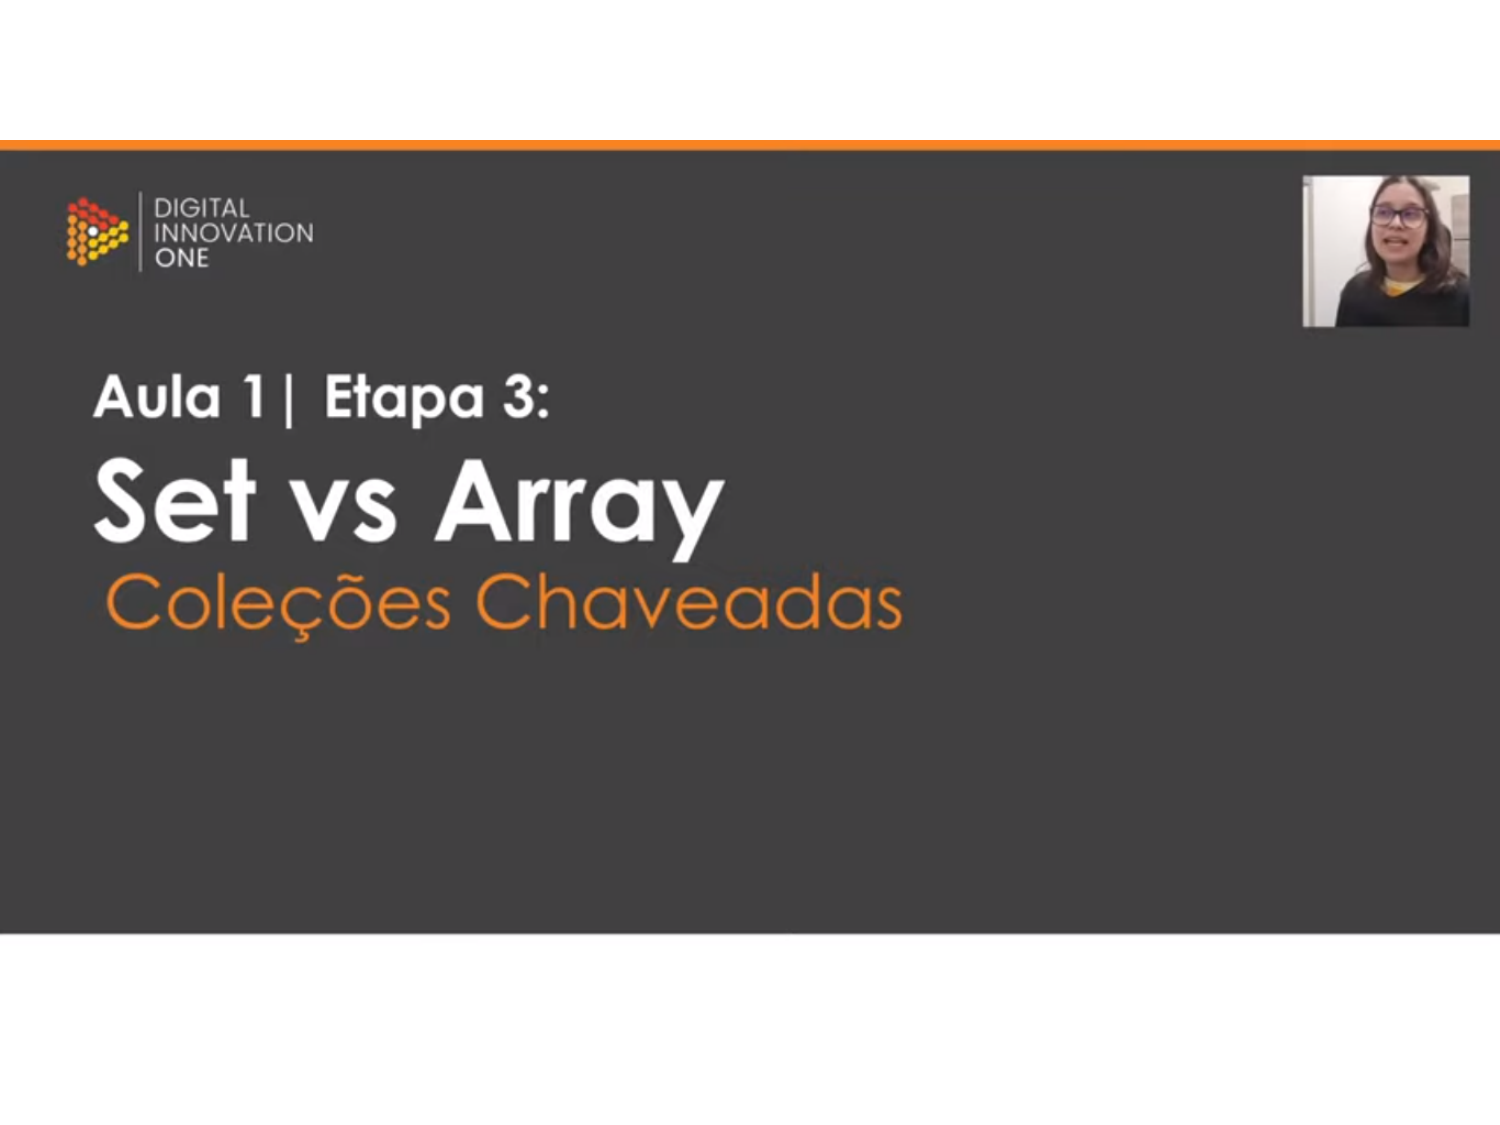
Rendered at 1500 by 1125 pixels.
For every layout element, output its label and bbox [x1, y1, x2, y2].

picture [0, 140, 1500, 985]
